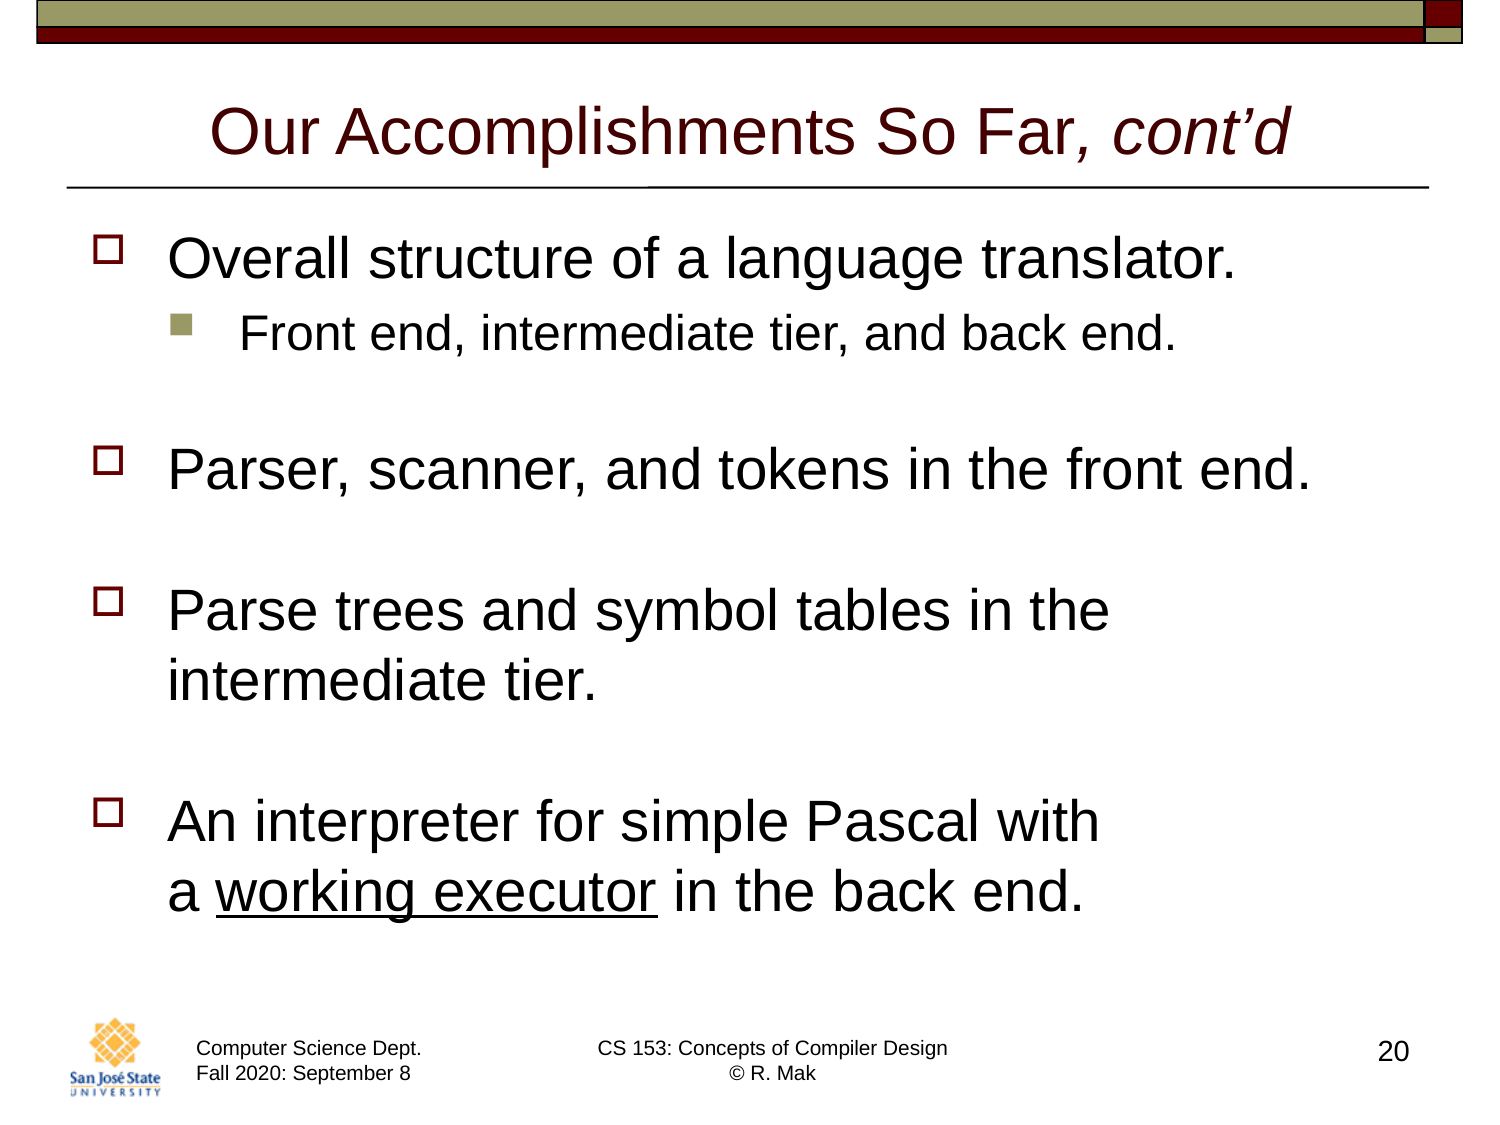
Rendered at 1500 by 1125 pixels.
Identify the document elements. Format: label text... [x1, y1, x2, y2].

picture [60, 1012, 166, 1112]
list Overall structure of a language translator. Front end, intermediate tier, and back end. Parser, scanner, and tokens in the front end. Parse trees and symbol tables in the intermediate tier. An interpreter for simple Pascal with a working executor in the back end. [75, 212, 1425, 1006]
title Our Accomplishments So Far, cont’d [75, 67, 1425, 175]
slide_number 20 [1320, 1025, 1425, 1100]
